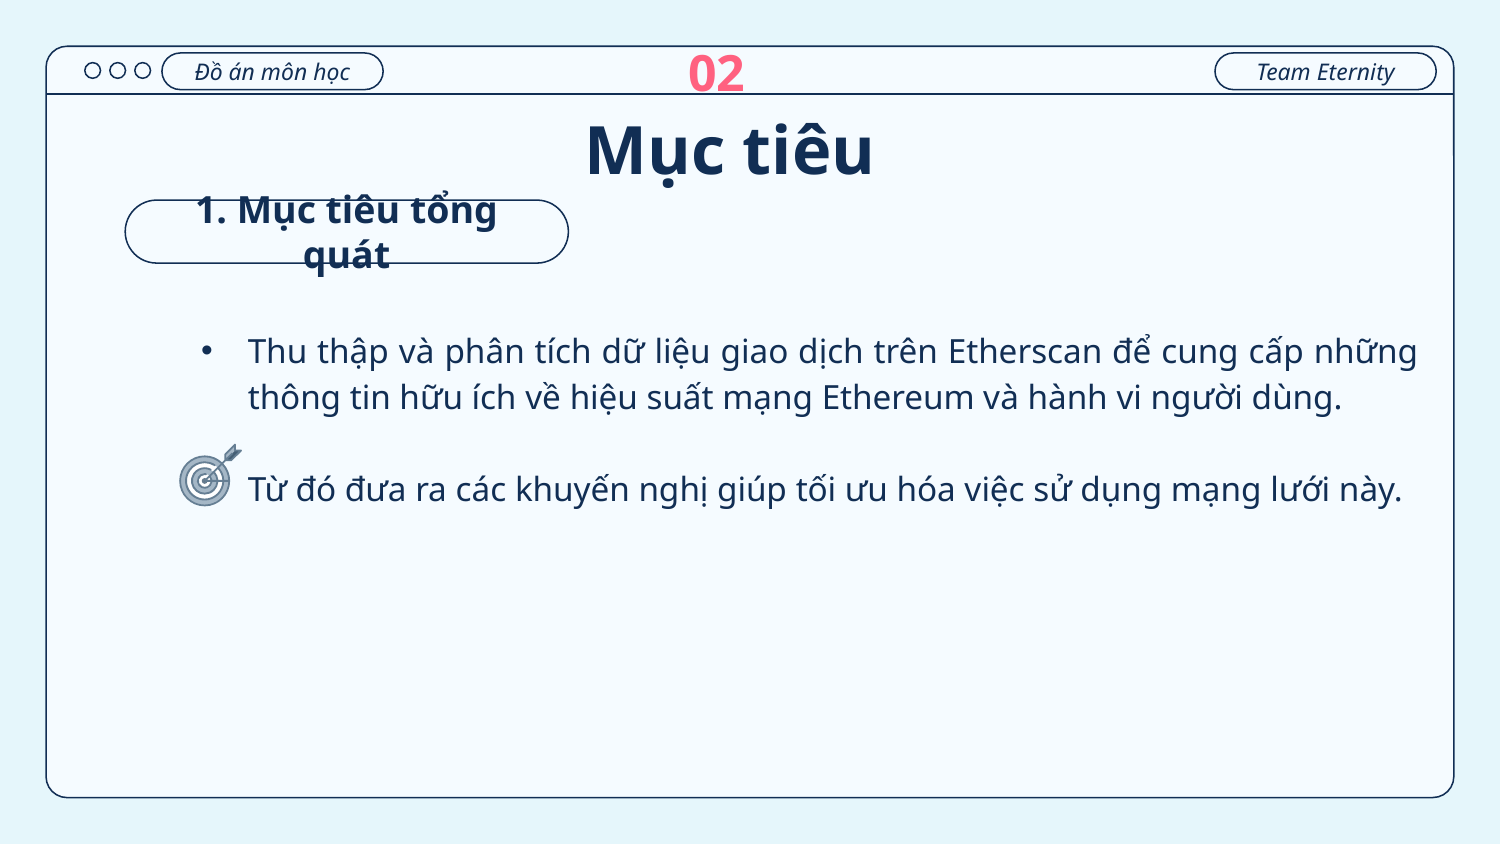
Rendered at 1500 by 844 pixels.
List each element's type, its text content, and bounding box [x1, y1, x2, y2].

text_box 1. Mục tiêu tổng quát [123, 197, 571, 266]
title Mục tiêu [410, 99, 1050, 203]
title 02 [673, 31, 772, 117]
text_box Team Eternity [1212, 50, 1439, 92]
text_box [178, 443, 243, 507]
subtitle Thu thập và phân tích dữ liệu giao dịch trên Etherscan để cung cấp những thông tin hữu ích về hiệu suất mạng Ethereum và hành vi người dùng. Từ đó đưa ra các khuyến nghị giúp tối ưu hóa việc sử dụng mạng lưới này. [36, 309, 1436, 561]
text_box Đồ án môn học [159, 50, 386, 92]
